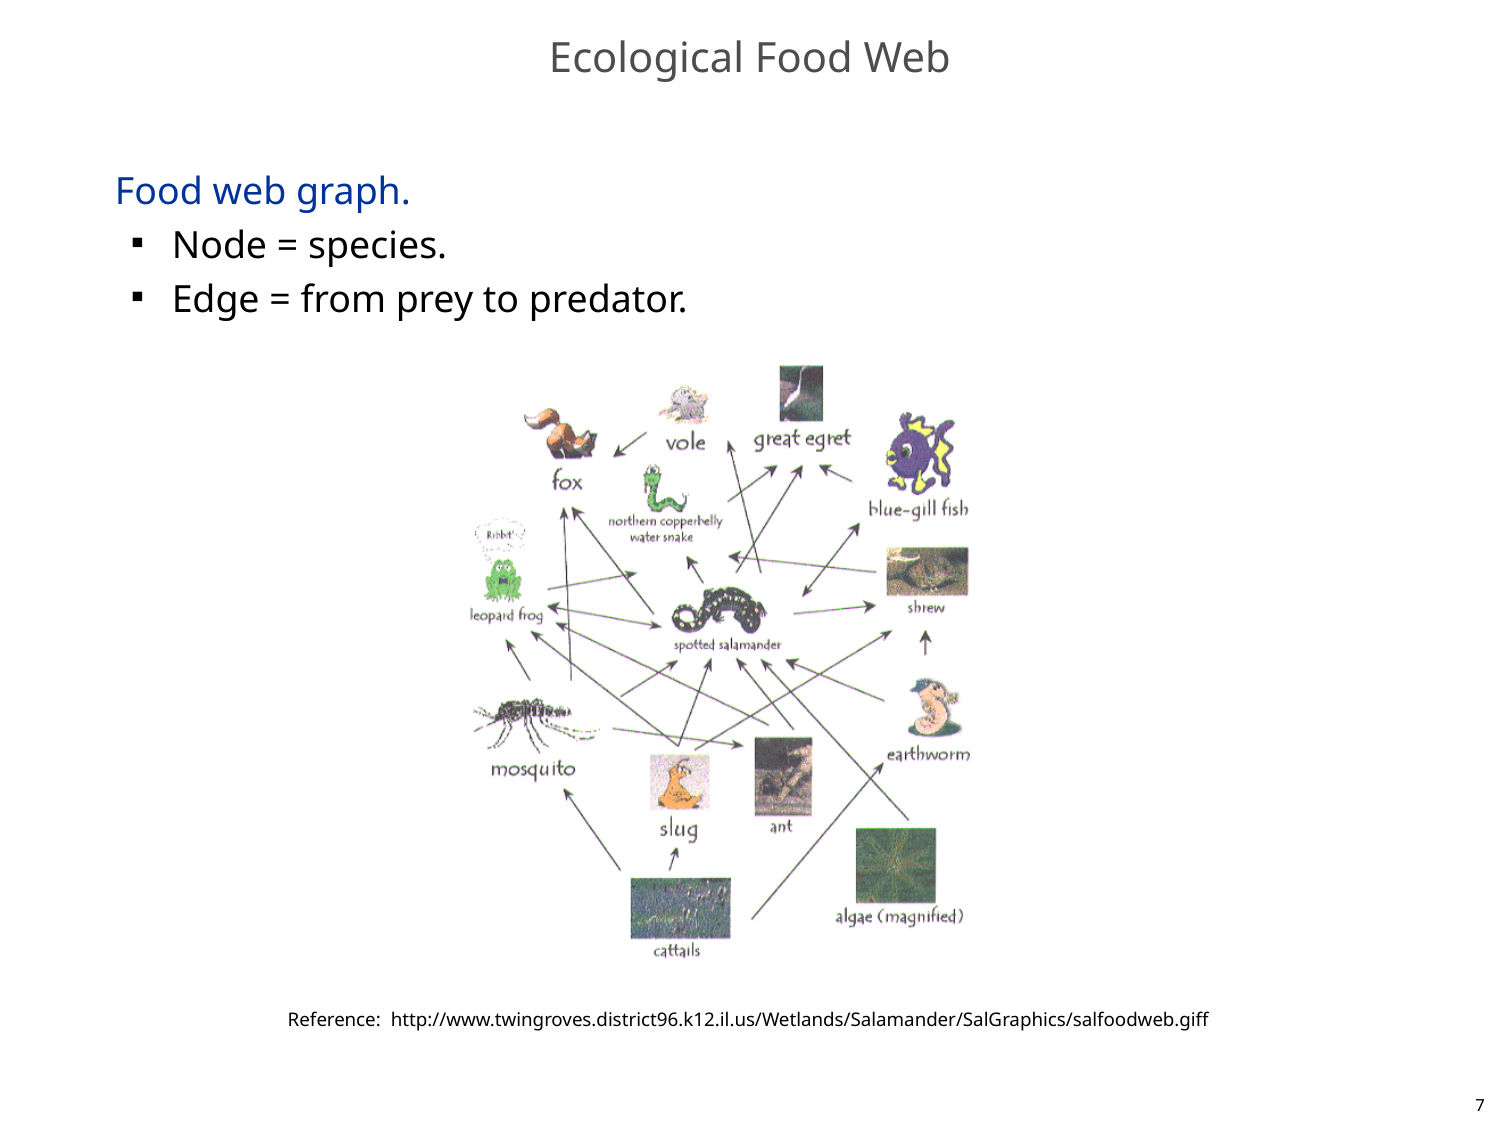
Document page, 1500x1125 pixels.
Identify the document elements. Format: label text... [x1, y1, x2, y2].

slide_number 7 [1187, 1087, 1500, 1125]
title Ecological Food Web [0, 24, 1500, 100]
text_box Reference: http://www.twingroves.district96.k12.il.us/Wetlands/Salamander/SalGraphics/salfoodweb.giff [272, 999, 1224, 1038]
list Food web graph. Node = species. Edge = from prey to predator. [99, 149, 1388, 1038]
picture [424, 362, 996, 983]
